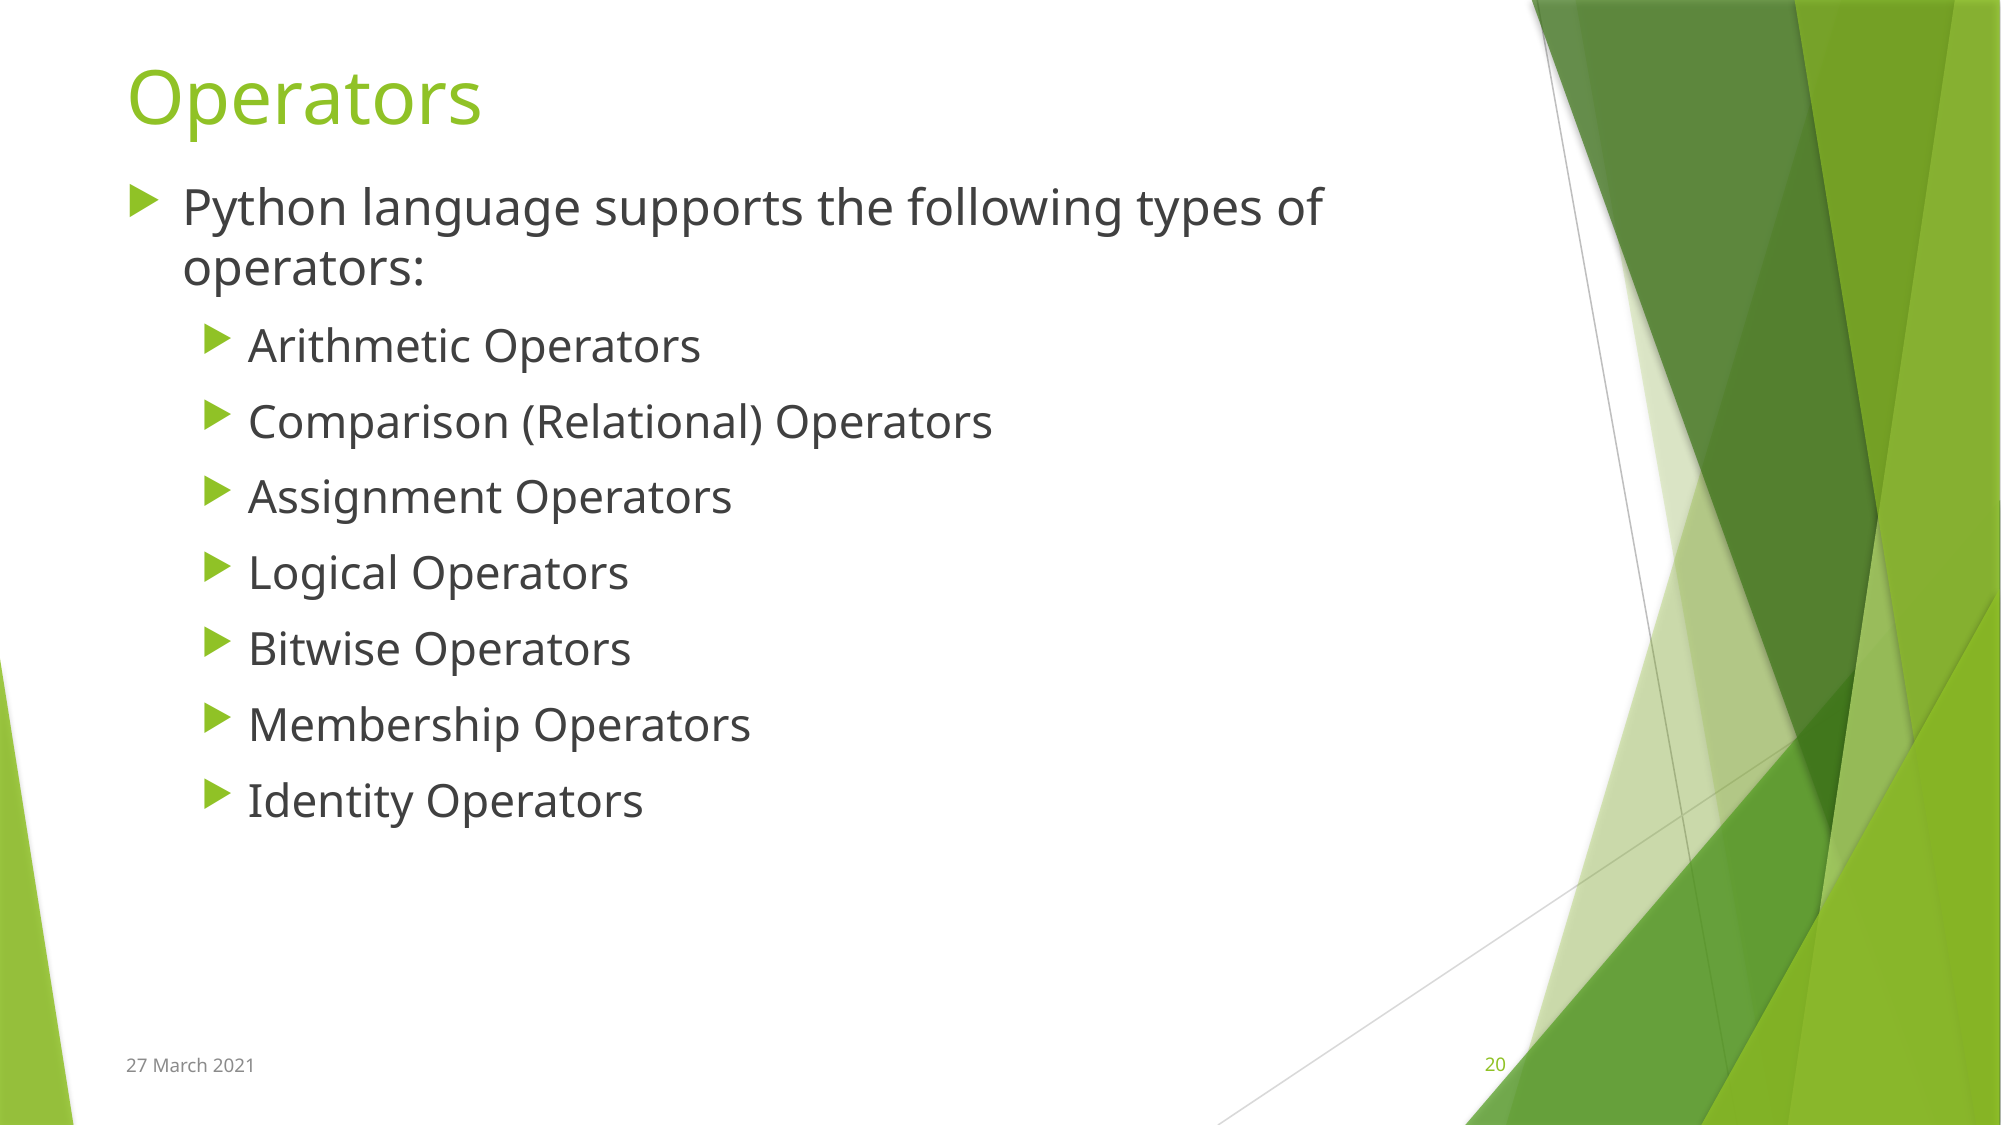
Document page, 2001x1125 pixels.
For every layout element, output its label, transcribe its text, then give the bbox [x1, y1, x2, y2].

footer 27 March 2021 [111, 1035, 1145, 1095]
title Operators [111, 41, 1522, 152]
list Python language supports the following types of operators: Arithmetic Operators Comparison (Relational) Operators Assignment Operators Logical Operators Bitwise Operators Membership Operators Identity Operators [111, 168, 1522, 1036]
slide_number 20 [1409, 1035, 1522, 1095]
